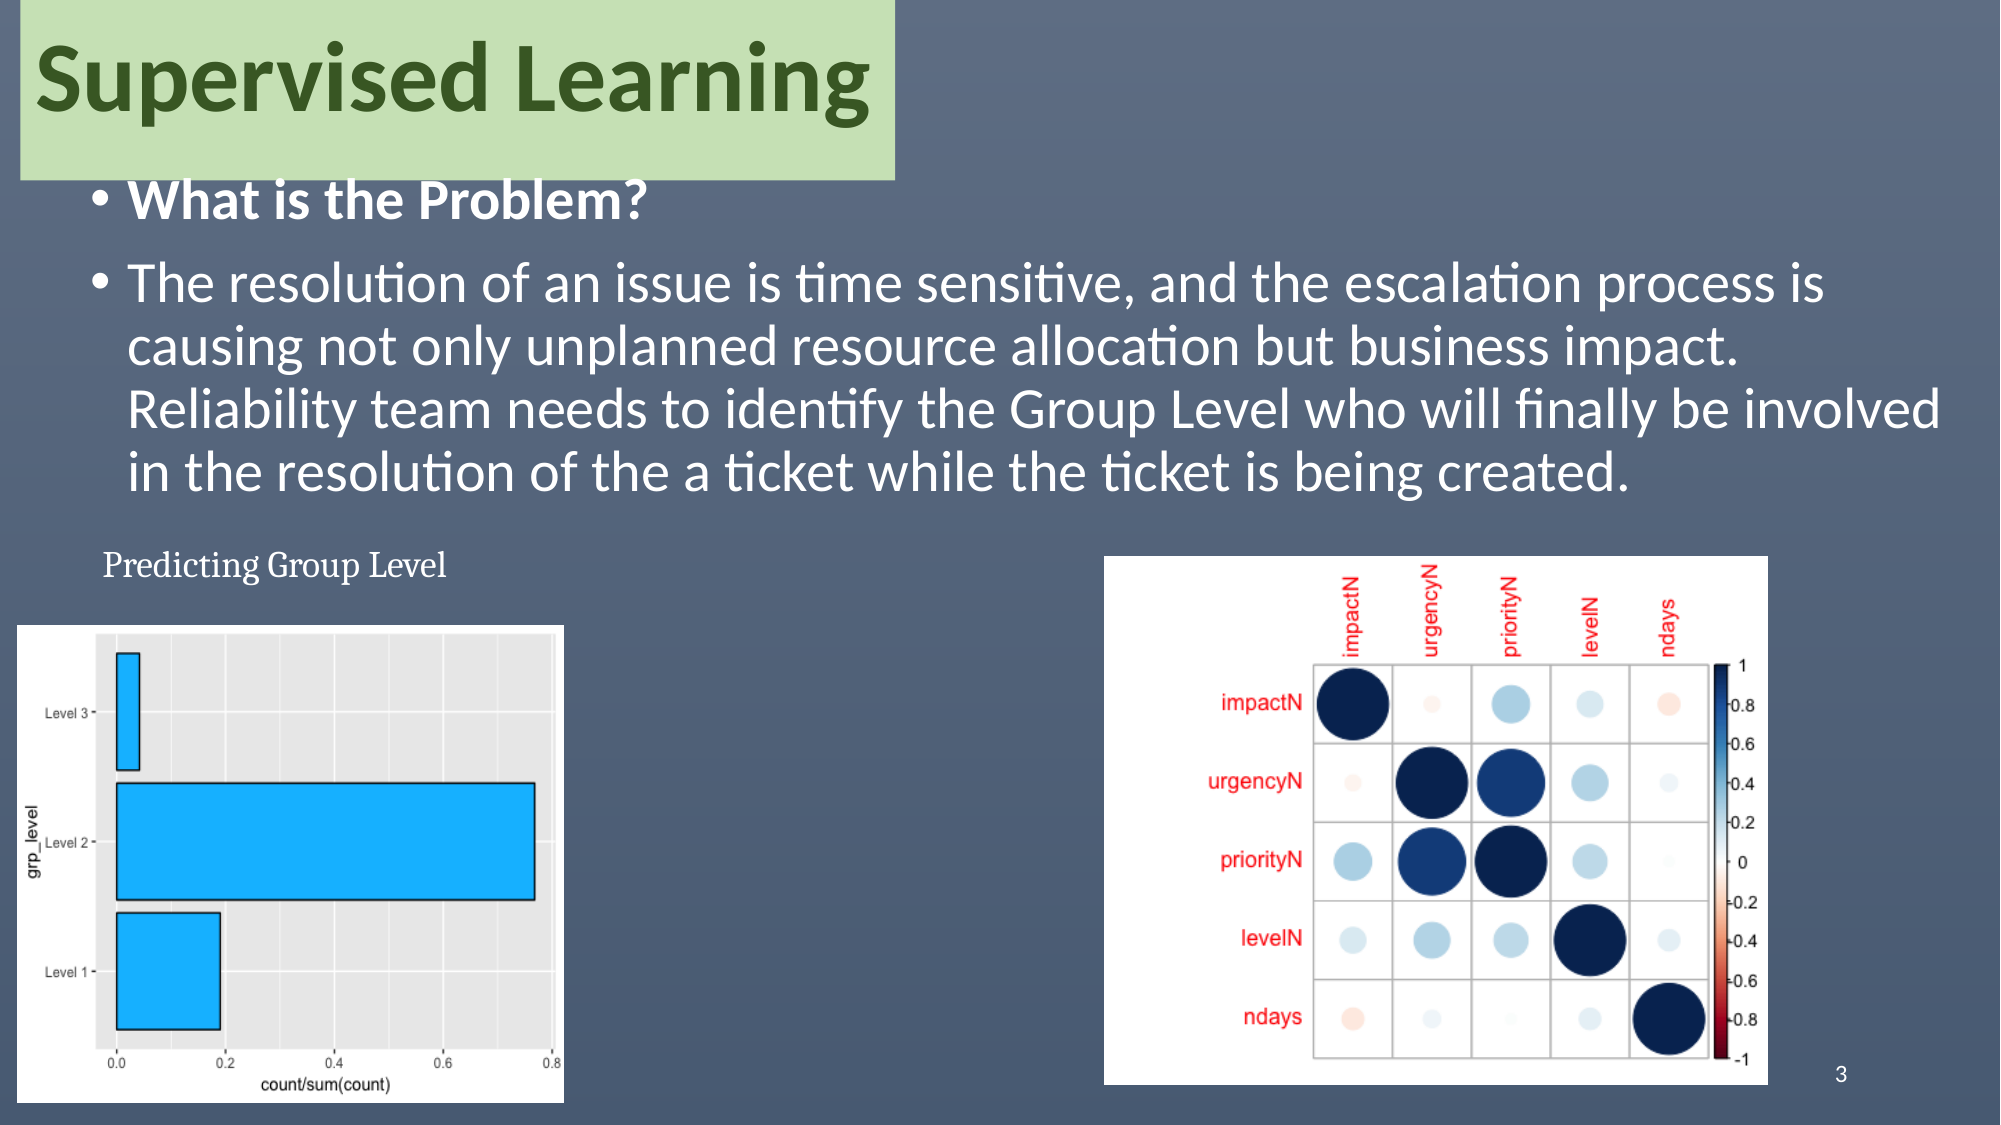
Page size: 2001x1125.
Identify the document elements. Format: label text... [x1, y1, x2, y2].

title Supervised Learning [20, 0, 896, 181]
text_box Predicting Group Level [87, 532, 471, 592]
picture [17, 625, 564, 1103]
slide_number 3 [1412, 1042, 1863, 1103]
picture [1104, 556, 1768, 1085]
list What is the Problem? The resolution of an issue is time sensitive, and the escalation process is causing not only unplanned resource allocation but business impact. Reliability team needs to identify the Group Level who will finally be involved in the resolution of the a ticket while the ticket is being created. [75, 161, 1959, 1067]
